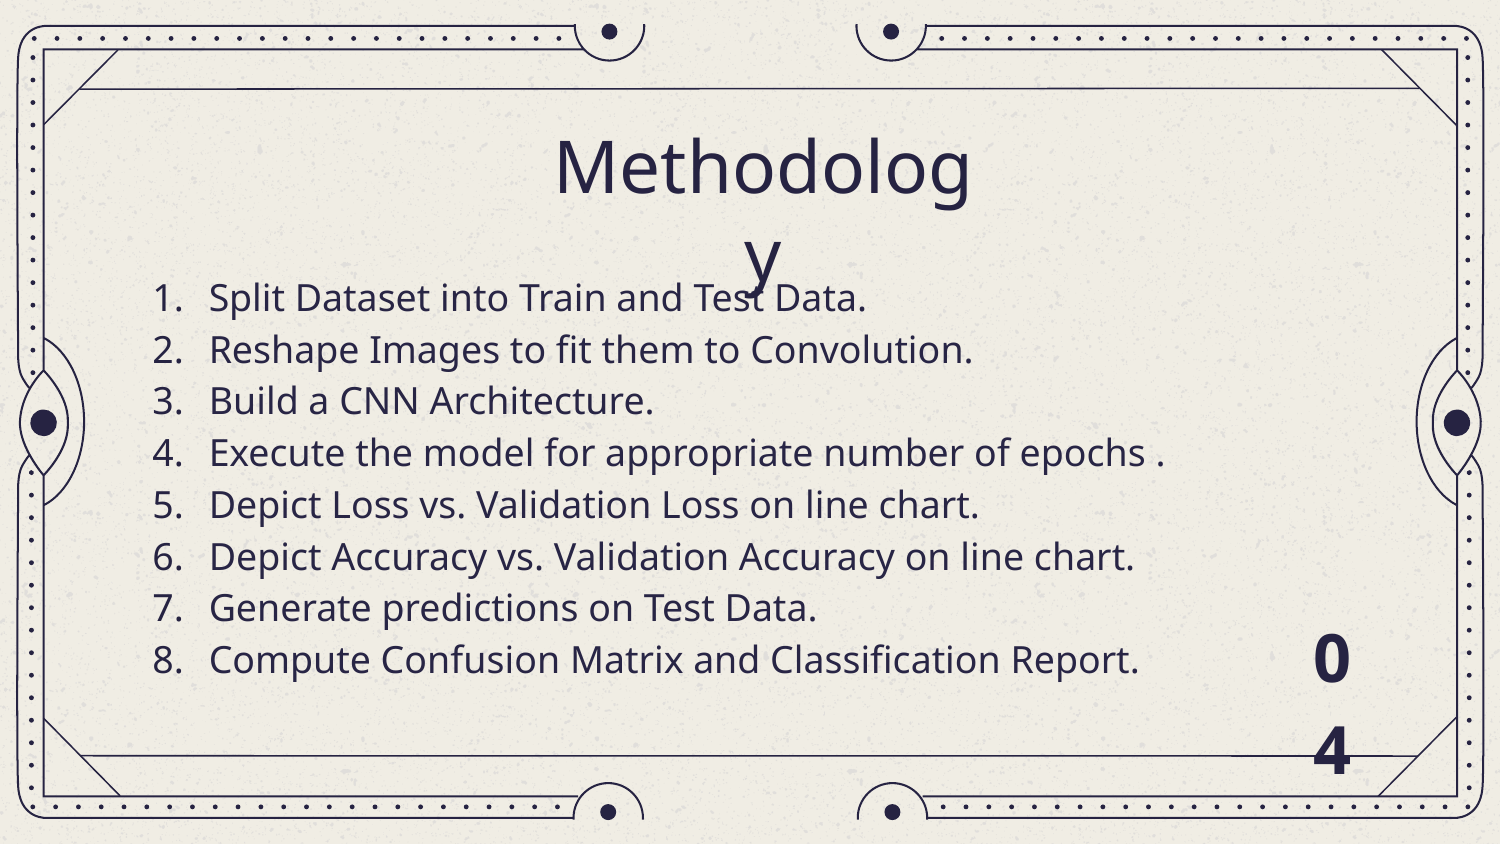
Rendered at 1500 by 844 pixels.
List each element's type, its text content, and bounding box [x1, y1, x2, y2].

text_box 04 [1298, 663, 1402, 729]
title Methodology [530, 105, 997, 200]
subtitle Split Dataset into Train and Test Data. Reshape Images to fit them to Convolution. Build a CNN Architecture. Execute the model for appropriate number of epochs . Depict Loss vs. Validation Loss on line chart. Depict Accuracy vs. Validation Accuracy on line chart. Generate predictions on Test Data. Compute Confusion Matrix and Classification Report. [114, 252, 1386, 679]
